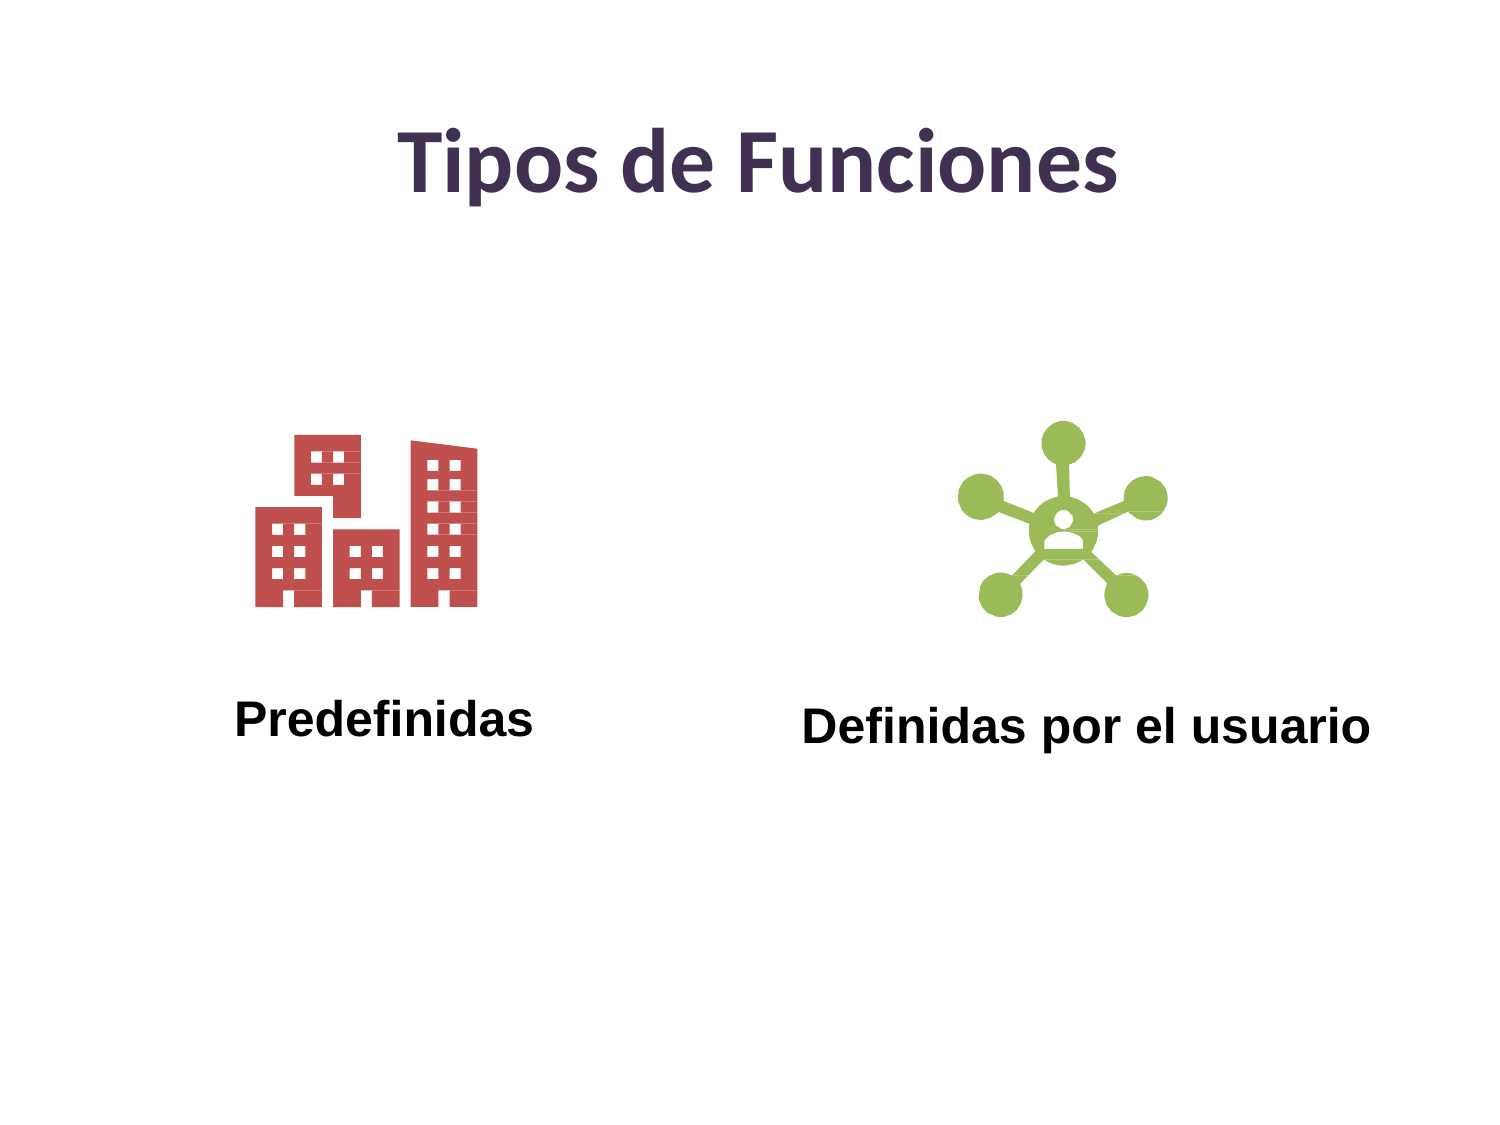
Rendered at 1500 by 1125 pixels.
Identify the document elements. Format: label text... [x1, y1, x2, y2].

text_box [255, 507, 322, 608]
text_box [294, 434, 361, 519]
text_box [333, 529, 400, 608]
text_box [410, 440, 478, 607]
text_box Predefinidas [232, 686, 723, 748]
text_box Tipos de Funciones [395, 100, 1302, 256]
text_box [957, 420, 1168, 618]
text_box Definidas por el usuario [720, 696, 1404, 812]
